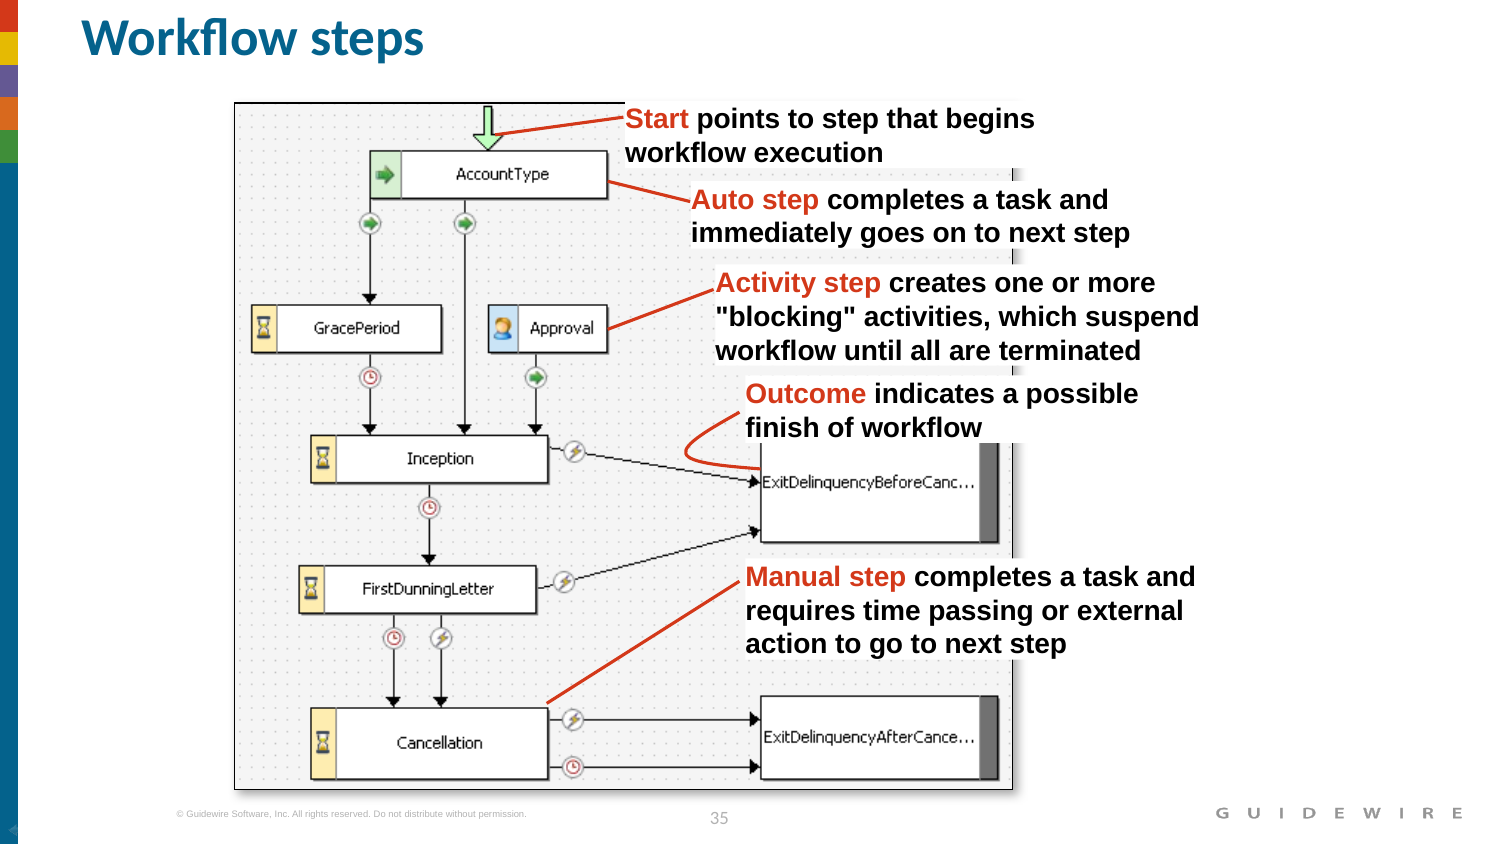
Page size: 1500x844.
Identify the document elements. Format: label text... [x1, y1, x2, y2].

picture [1215, 805, 1480, 822]
text_box Start points to step that begins workflow execution [625, 100, 1123, 169]
text_box Outcome indicates a possible finish of workflow [1016, 375, 1172, 443]
text_box Manual step completes a task and requires time passing or external action to go to next step [1016, 558, 1231, 660]
text_box Auto step completes a task and immediately goes on to next step [1016, 181, 1216, 249]
picture [234, 103, 1012, 789]
text_box Activity step creates one or more "blocking" activities, which suspend workflow until all are terminated [1016, 264, 1241, 366]
title Workflow steps [81, 14, 1446, 107]
picture [0, 0, 18, 162]
picture [11, 826, 18, 834]
